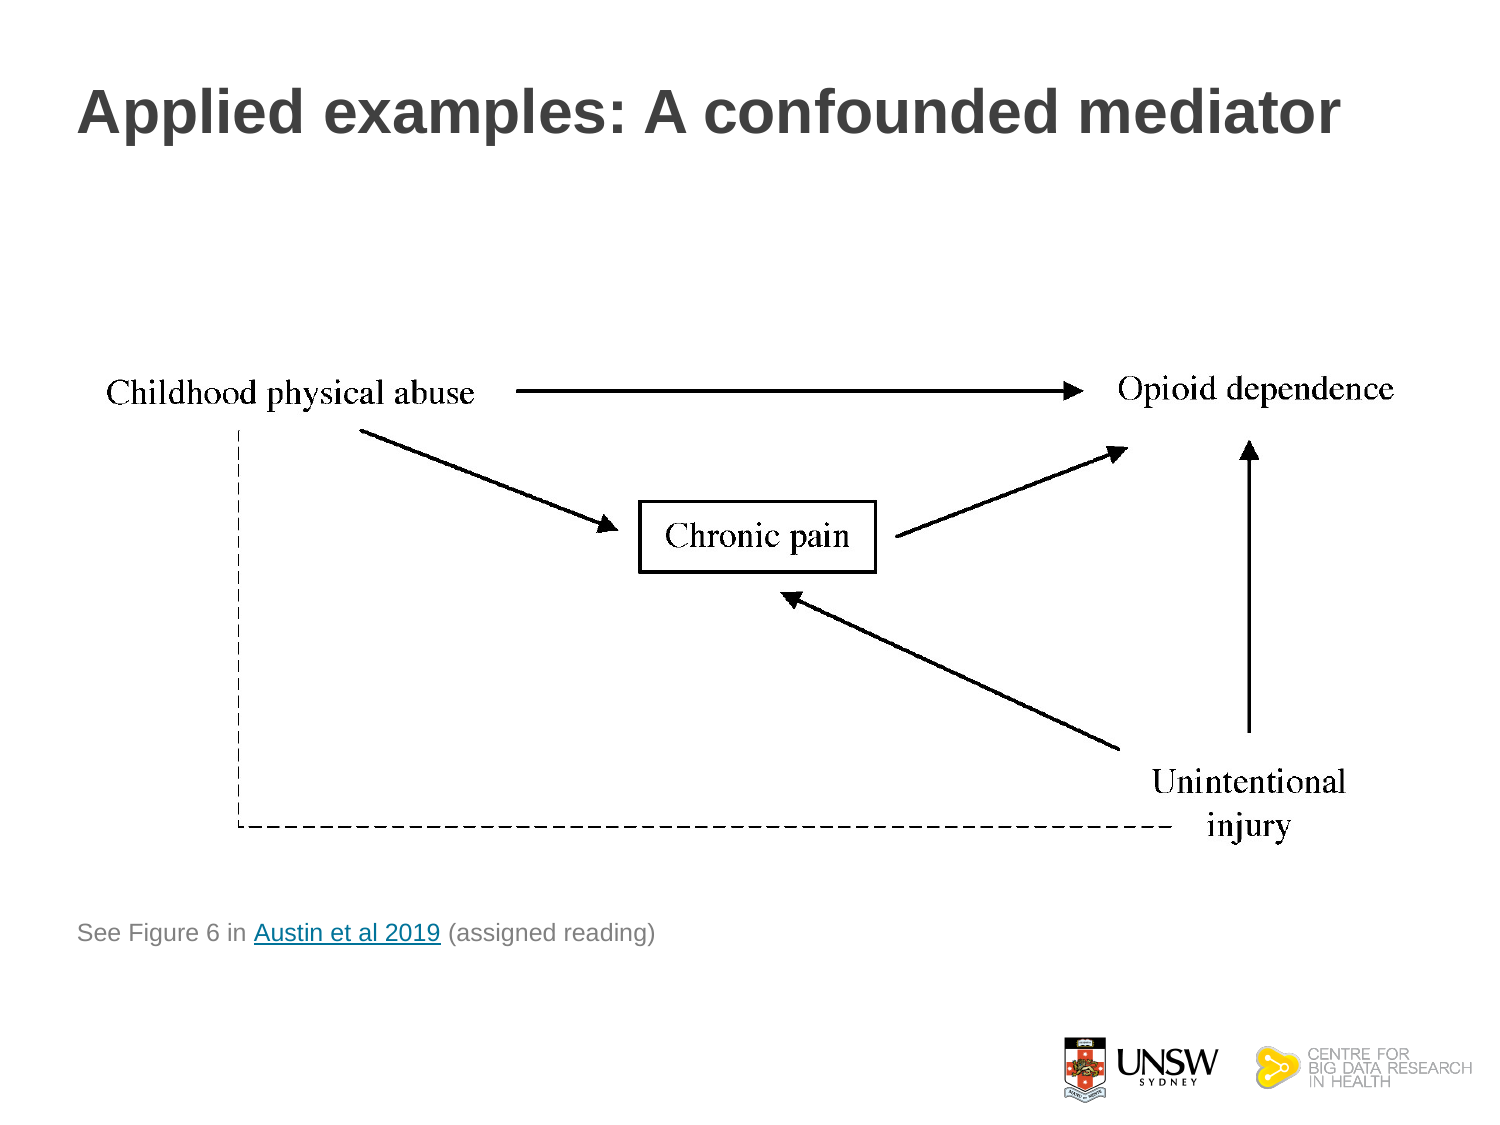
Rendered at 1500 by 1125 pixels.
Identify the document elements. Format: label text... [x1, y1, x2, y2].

text_box See Figure 6 in Austin et al 2019 (assigned reading) [76, 916, 1424, 957]
picture [105, 373, 1395, 847]
picture [1045, 1023, 1495, 1118]
title Applied examples: A confounded mediator [76, 71, 1424, 147]
